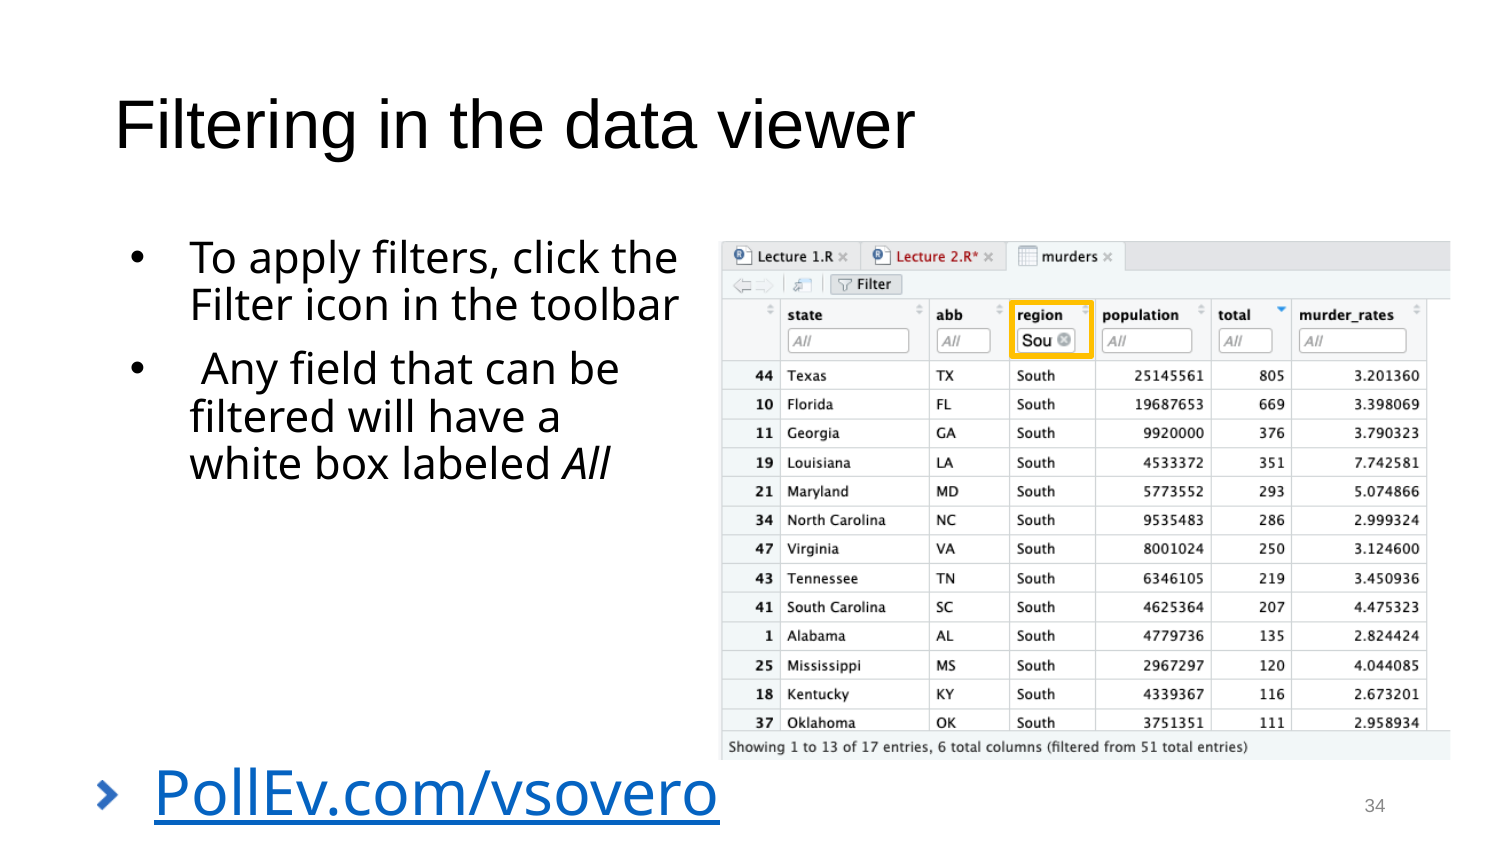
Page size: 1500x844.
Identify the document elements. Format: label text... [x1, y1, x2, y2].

picture [97, 780, 122, 811]
slide_number 34 [1059, 782, 1397, 827]
text_box PollEv.com/vsovero [82, 745, 919, 805]
picture [718, 240, 1451, 761]
title Filtering in the data viewer [103, 44, 1397, 208]
list To apply filters, click the Filter icon in the toolbar Any field that can be filtered will have a white box labeled All [103, 224, 697, 745]
